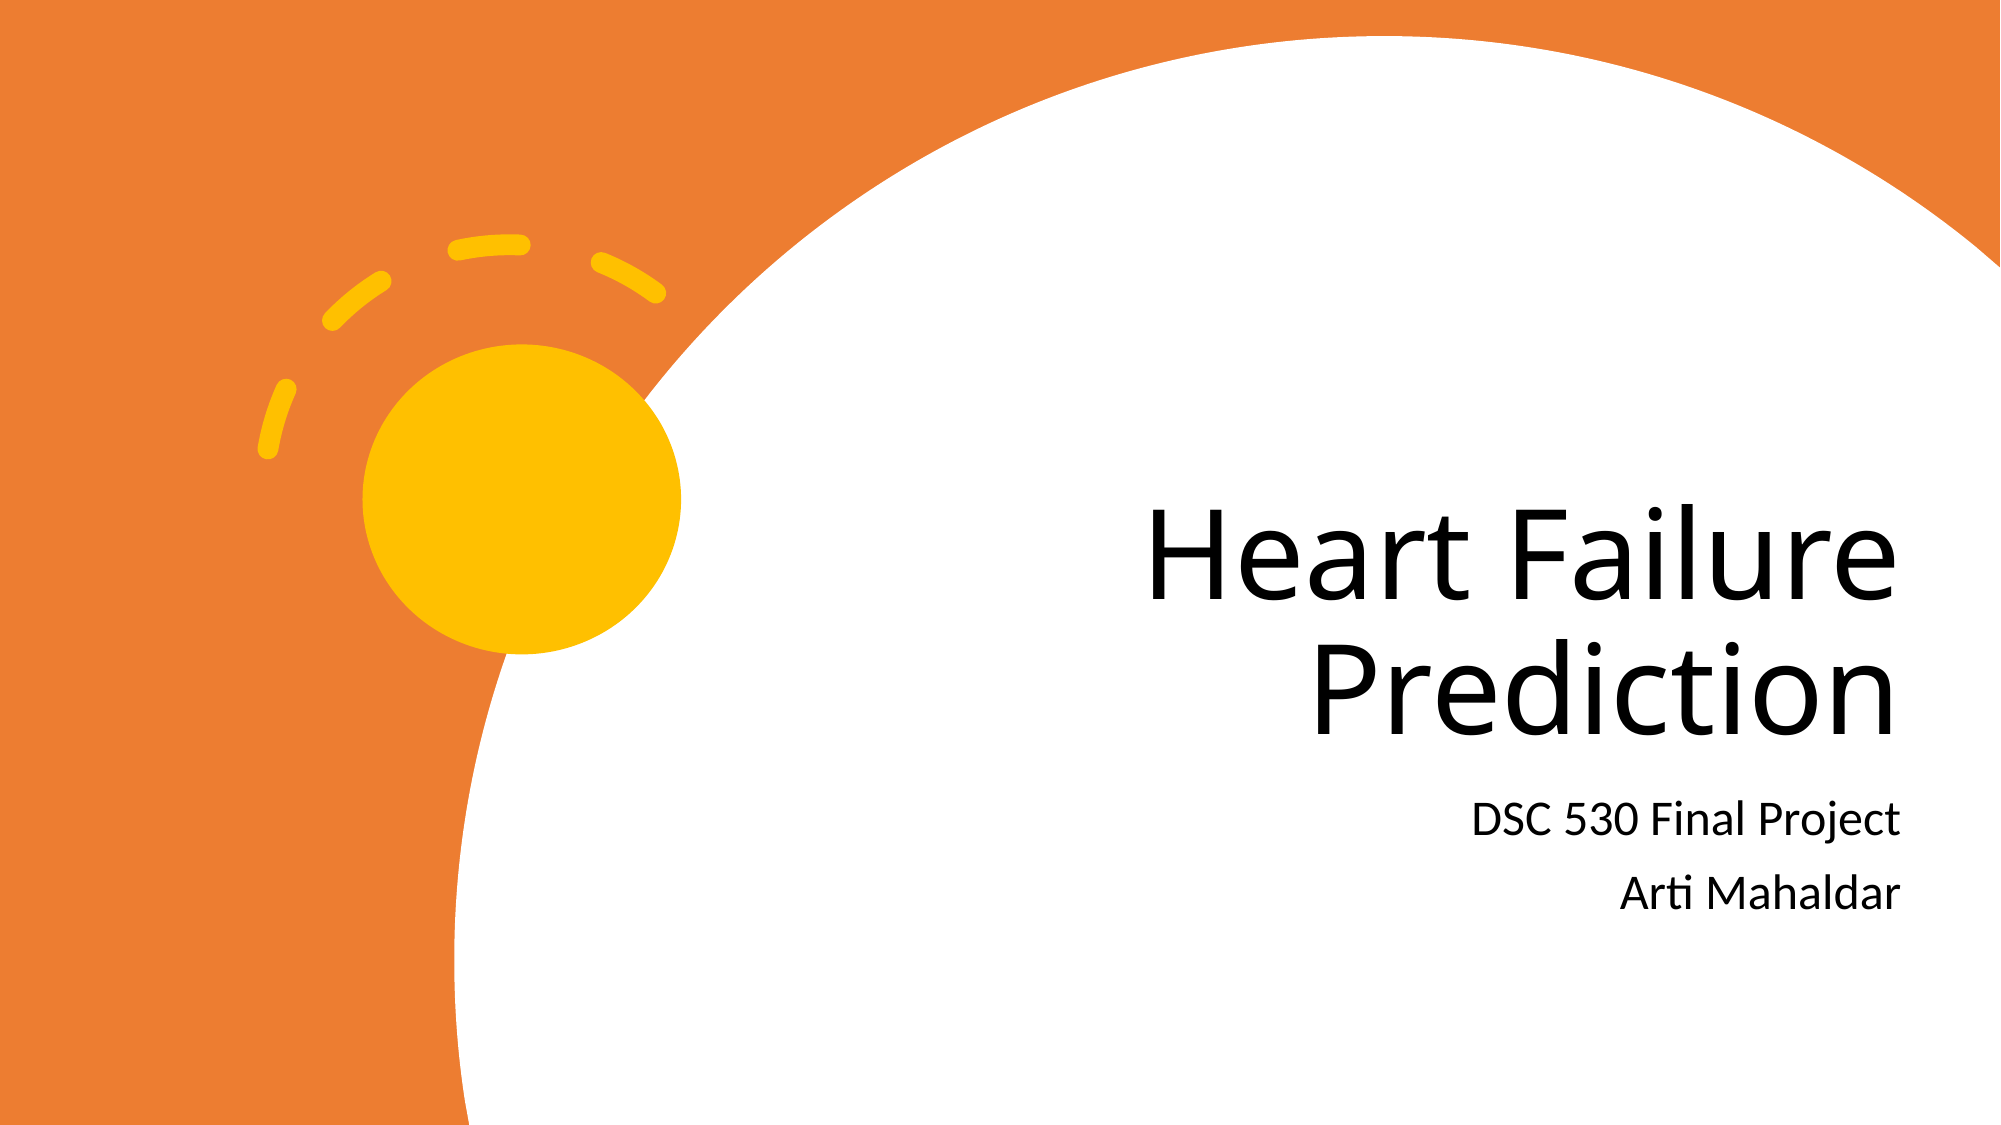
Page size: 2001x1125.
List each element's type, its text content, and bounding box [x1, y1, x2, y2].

text_box [267, 244, 676, 490]
subtitle DSC 530 Final Project Arti Mahaldar [662, 784, 1917, 1003]
text_box [0, 0, 2000, 1125]
title Heart Failure Prediction [662, 318, 1917, 770]
text_box [361, 373, 662, 656]
text_box [453, 35, 2000, 1125]
